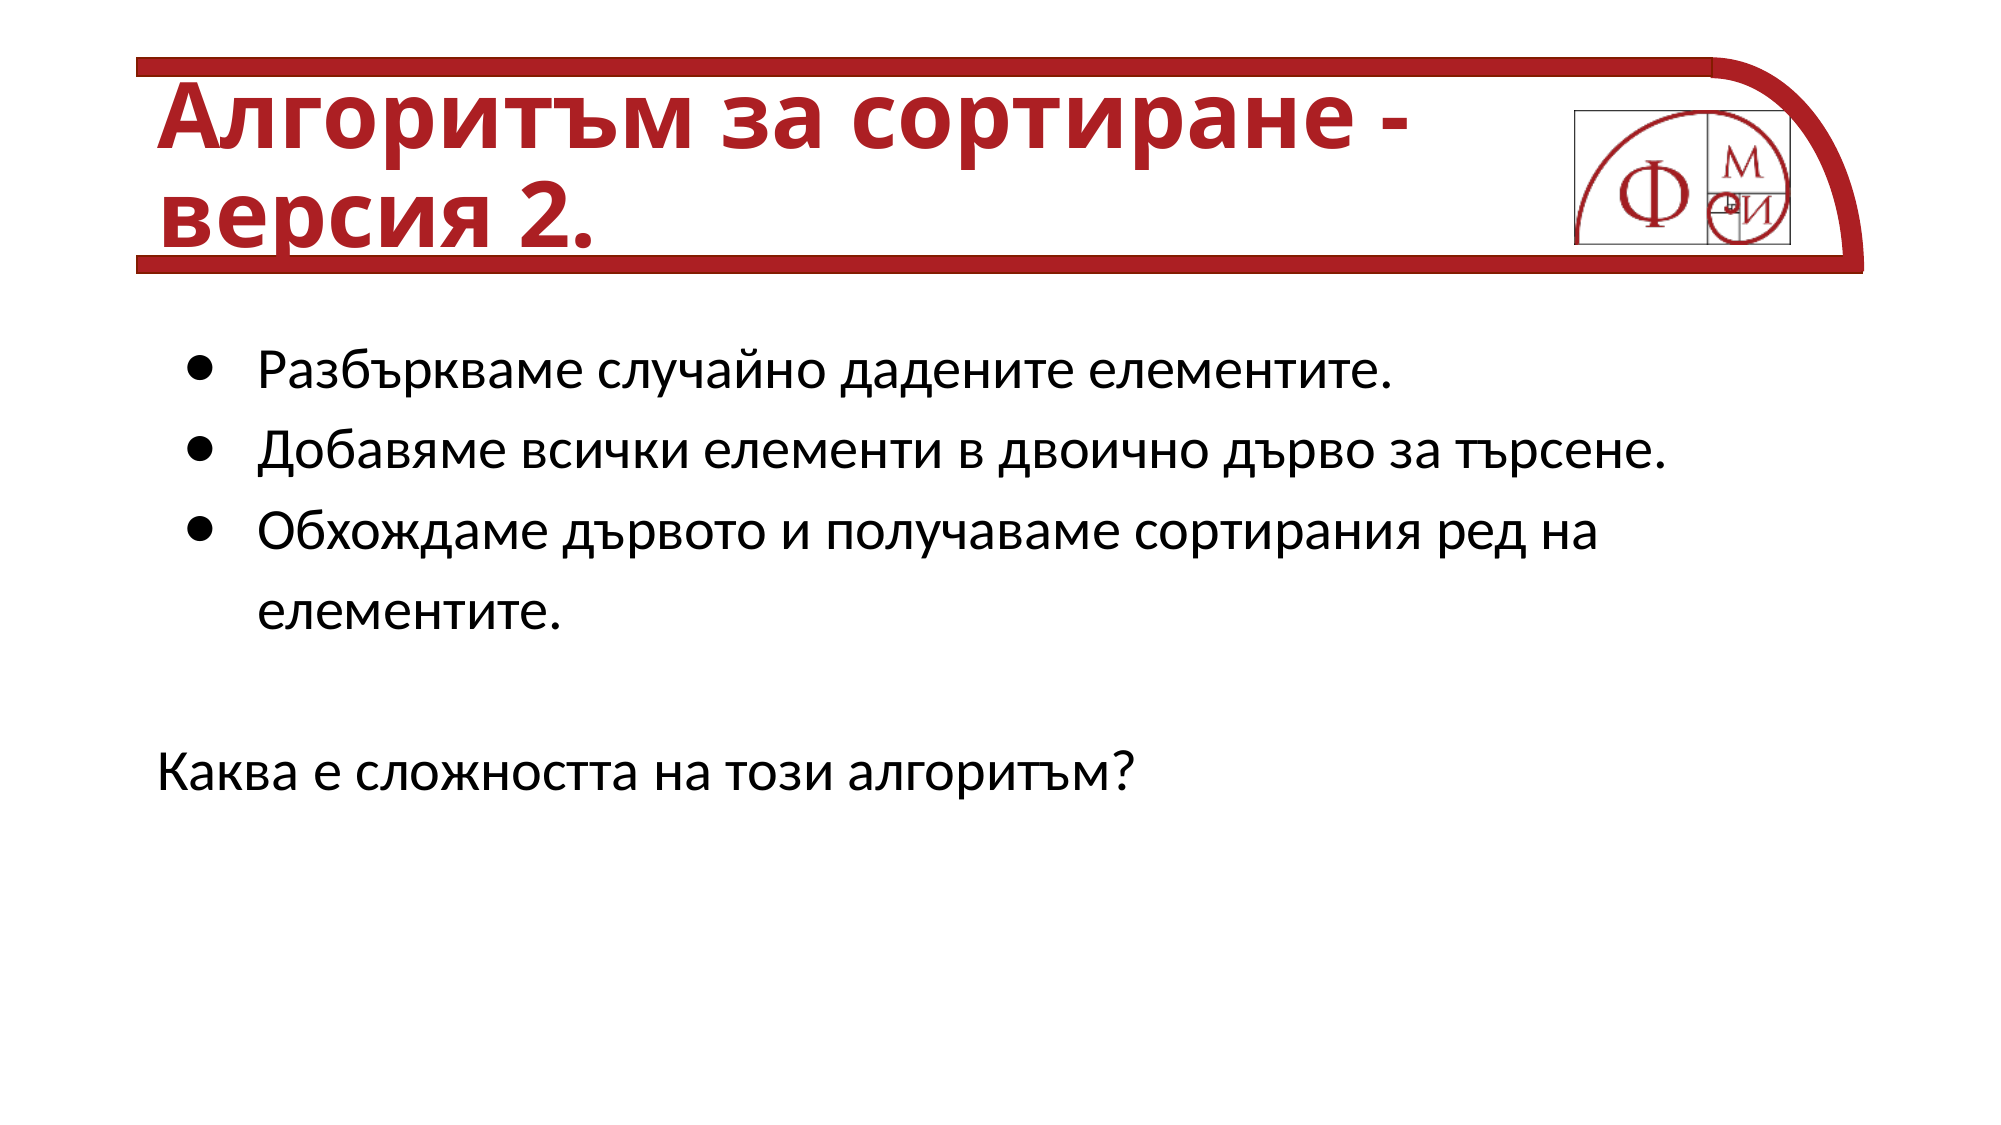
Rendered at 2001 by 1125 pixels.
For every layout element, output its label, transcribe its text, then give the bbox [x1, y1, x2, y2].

picture [1574, 110, 1791, 245]
title Алгоритъм за сортиране - версия 2. [137, 59, 1568, 278]
list Разбъркваме случайно дадените елементите. Добавяме всички елементи в двоично дърво за търсене. Обхождаме дървото и получаваме сортирания ред на елементите. Каква е сложността на този алгоритъм? [137, 299, 1863, 1014]
